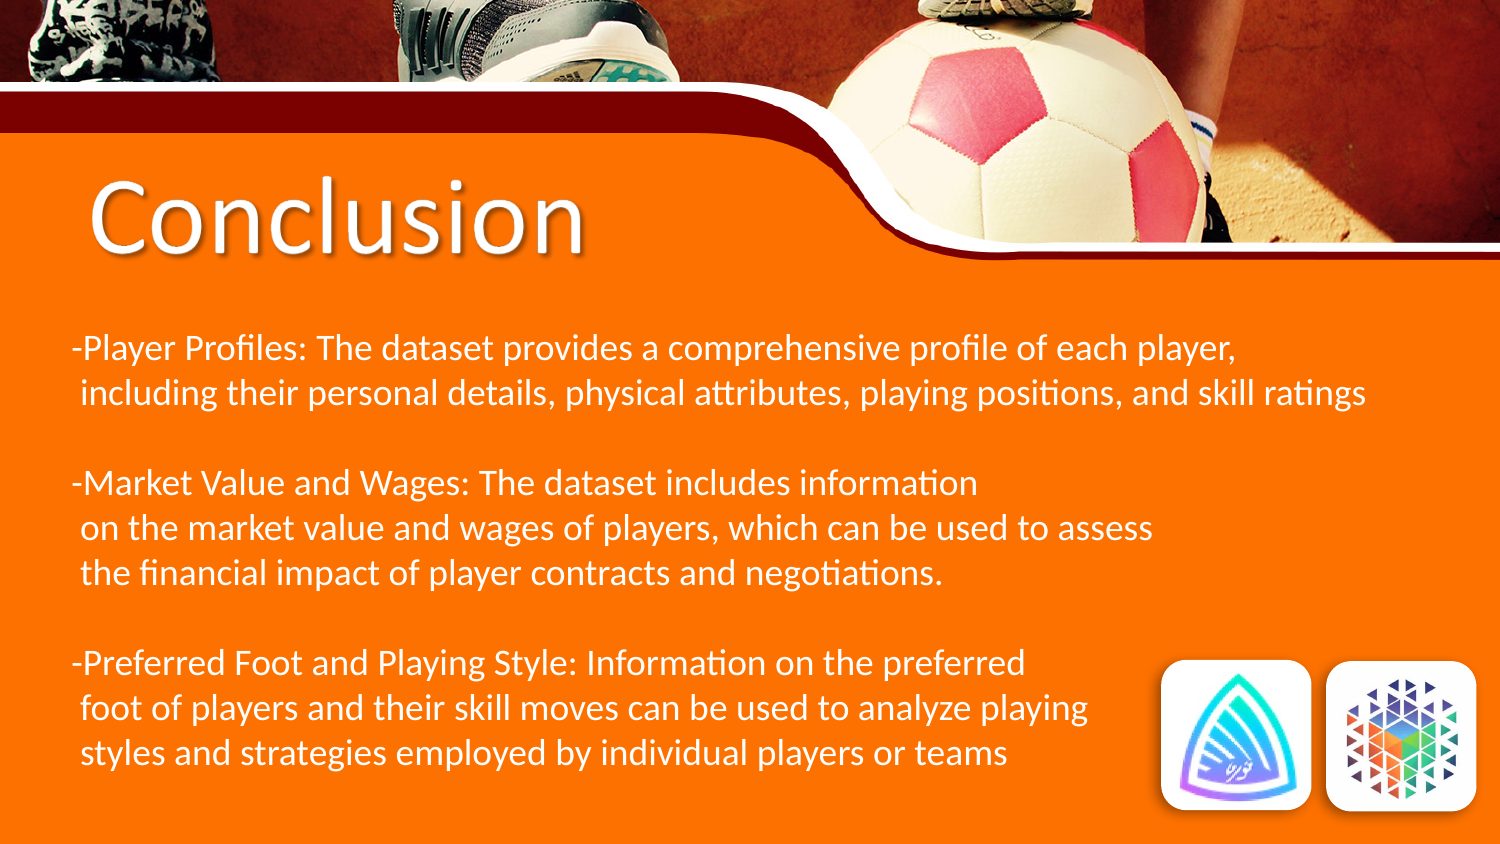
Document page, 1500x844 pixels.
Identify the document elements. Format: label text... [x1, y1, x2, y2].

text_box -Player Profiles: The dataset provides a comprehensive profile of each player, including their personal details, physical attributes, playing positions, and skill ratings -Market Value and Wages: The dataset includes information on the market value and wages of players, which can be used to assess the financial impact of player contracts and negotiations. -Preferred Foot and Playing Style: Information on the preferred foot of players and their skill moves can be used to analyze playing styles and strategies employed by individual players or teams [56, 371, 1383, 781]
picture [0, 0, 1500, 844]
